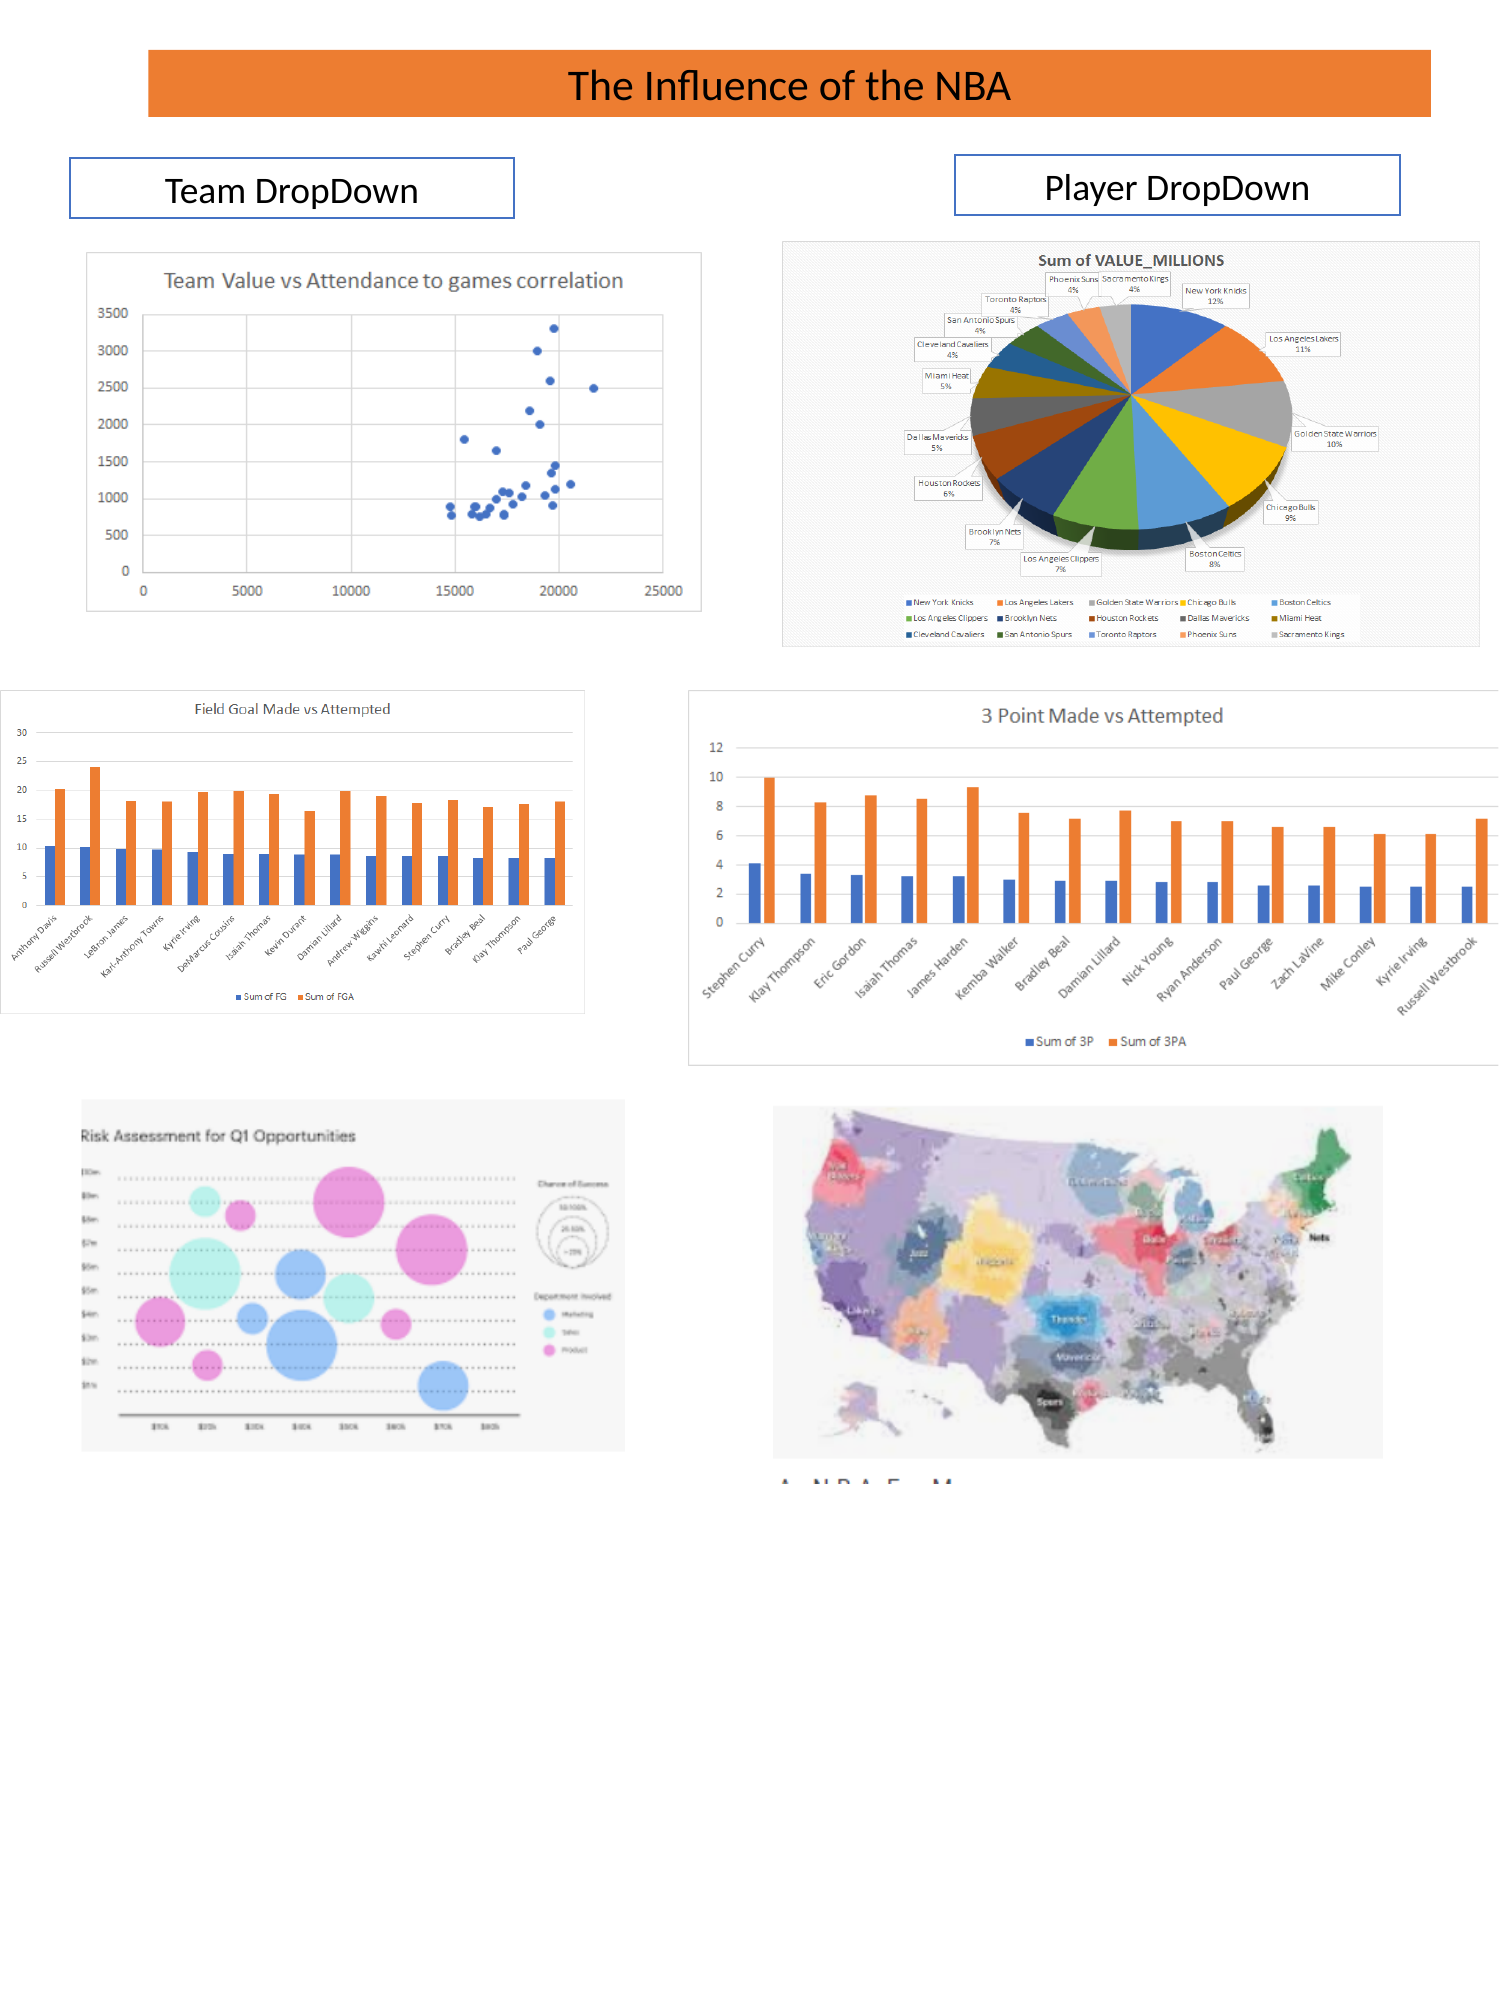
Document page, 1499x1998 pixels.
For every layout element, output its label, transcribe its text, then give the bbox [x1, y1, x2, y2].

picture [782, 241, 1480, 647]
text_box Player DropDown [954, 154, 1401, 216]
picture [688, 690, 1499, 1066]
picture [773, 1100, 1383, 1484]
picture [49, 1081, 625, 1455]
text_box The Influence of the NBA [148, 49, 1431, 117]
text_box Team DropDown [69, 157, 515, 219]
picture [86, 252, 702, 612]
picture [0, 690, 585, 1014]
